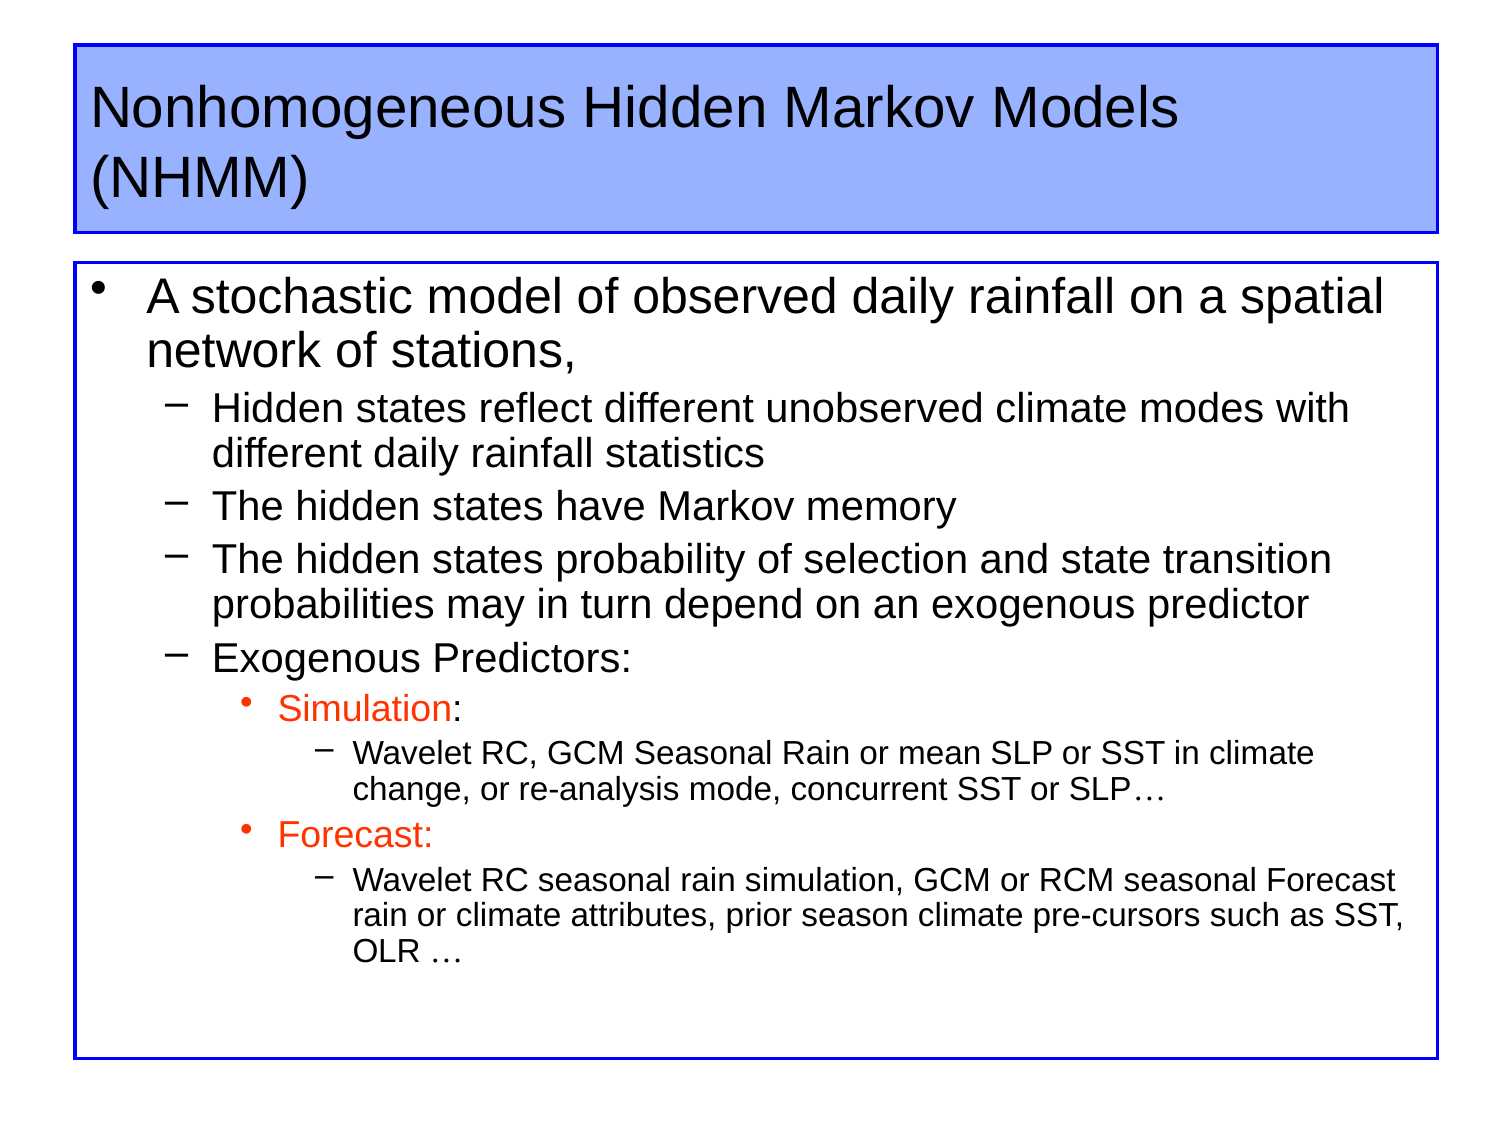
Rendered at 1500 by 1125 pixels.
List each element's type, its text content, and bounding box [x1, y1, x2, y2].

title Nonhomogeneous Hidden Markov Models (NHMM) [75, 45, 1425, 233]
list A stochastic model of observed daily rainfall on a spatial network of stations, Hidden states reflect different unobserved climate modes with different daily rainfall statistics The hidden states have Markov memory The hidden states probability of selection and state transition probabilities may in turn depend on an exogenous predictor Exogenous Predictors: Simulation: Wavelet RC, GCM Seasonal Rain or mean SLP or SST in climate change, or re-analysis mode, concurrent SST or SLP… Forecast: Wavelet RC seasonal rain simulation, GCM or RCM seasonal Forecast rain or climate attributes, prior season climate pre-cursors such as SST, OLR … [75, 262, 1436, 1005]
